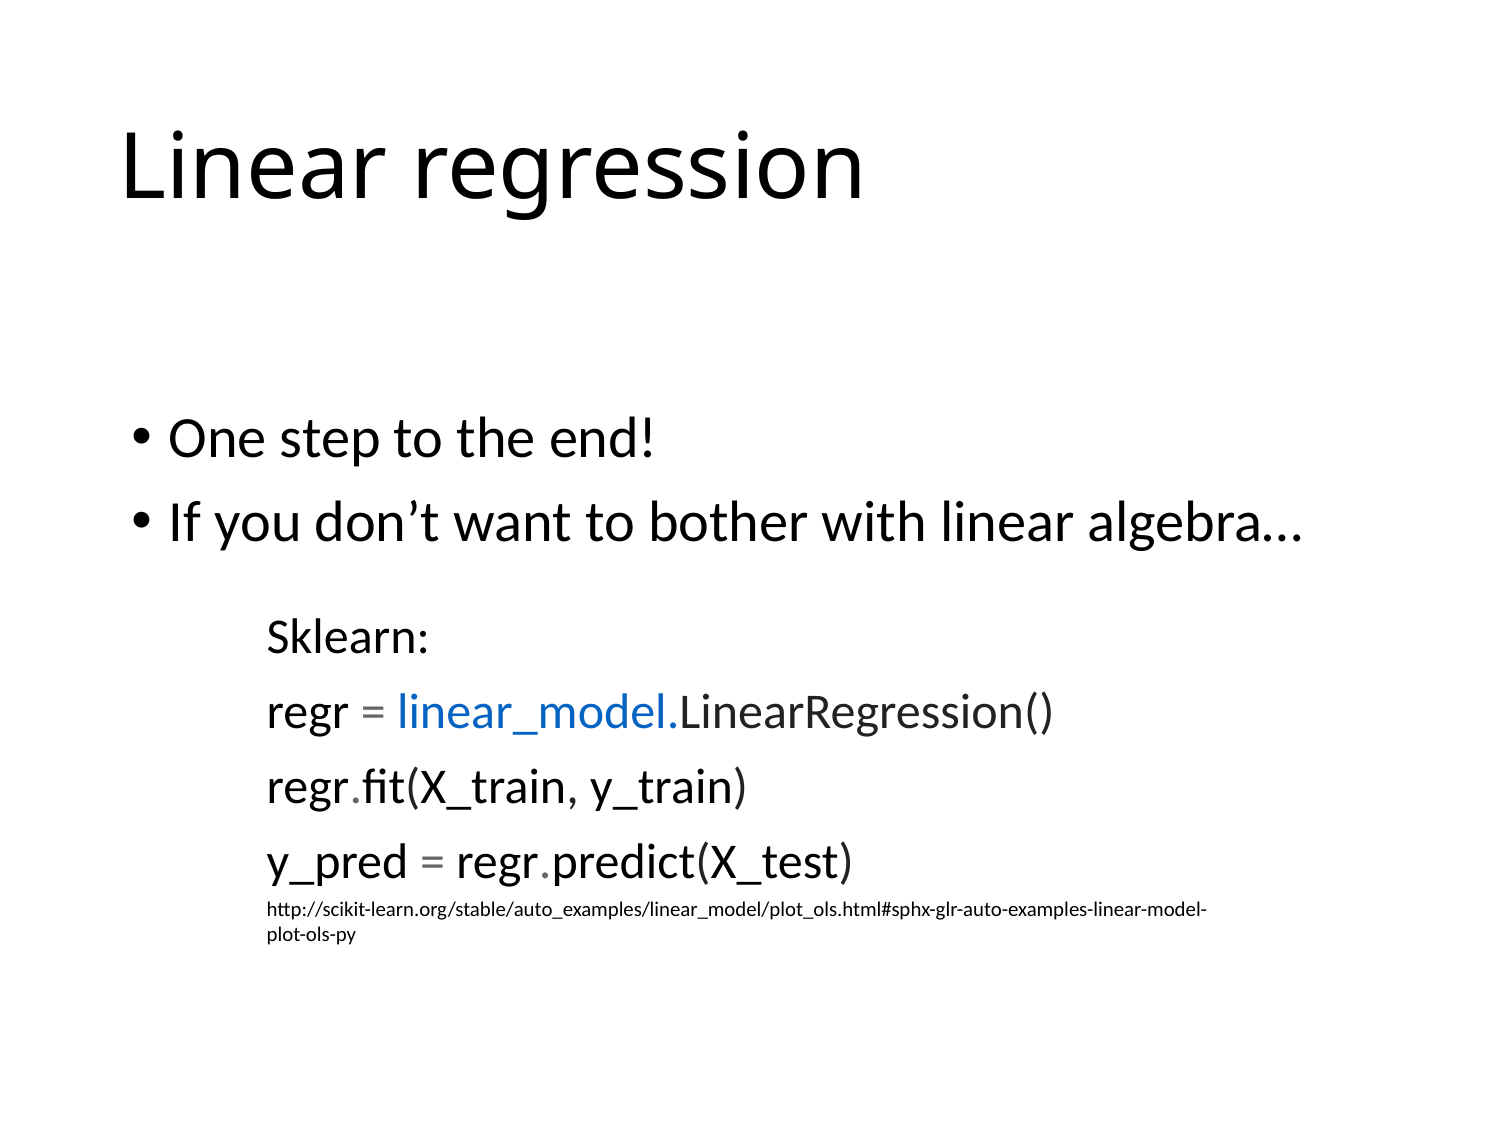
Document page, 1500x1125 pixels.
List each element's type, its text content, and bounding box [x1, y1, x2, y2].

text_box Sklearn: regr = linear_model.LinearRegression() regr.fit(X_train, y_train) y_pred = regr.predict(X_test) http://scikit-learn.org/stable/auto_examples/linear_model/plot_ols.html#sphx-glr-auto-examples-linear-model-plot-ols-py [266, 601, 1228, 959]
title Linear regression [103, 59, 1397, 278]
